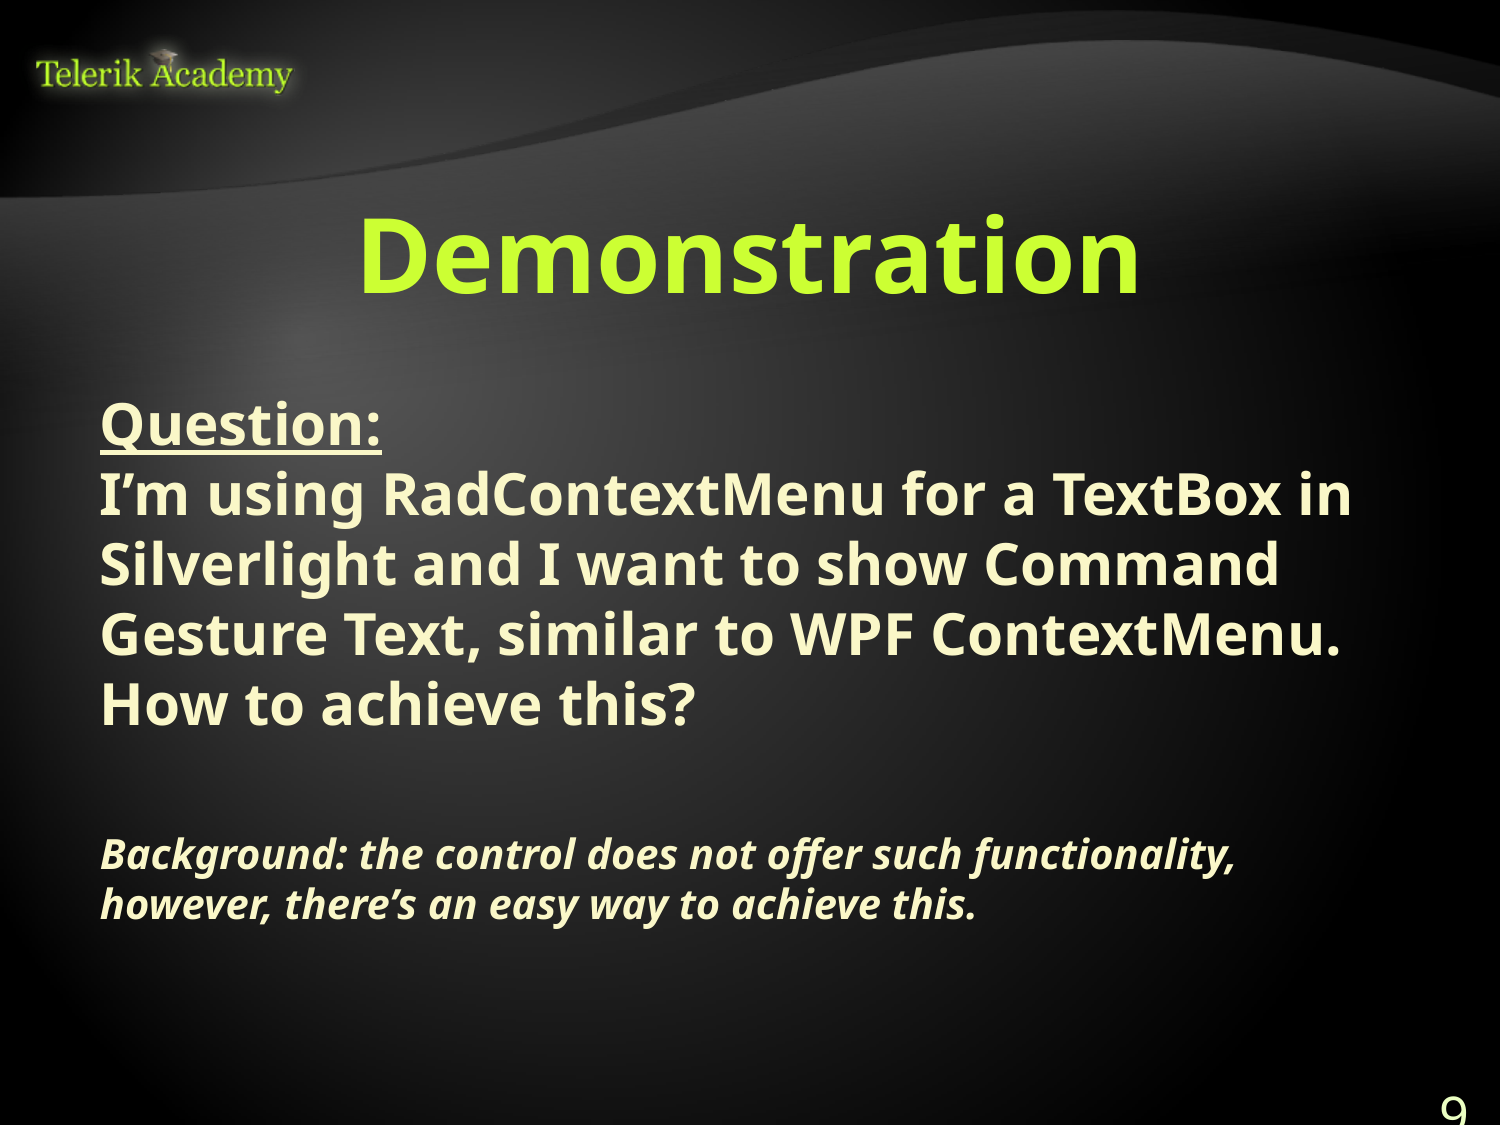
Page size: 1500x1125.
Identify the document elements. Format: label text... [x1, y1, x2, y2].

picture [0, 0, 1500, 1125]
slide_number 9 [1425, 1074, 1500, 1113]
title Demonstration [99, 200, 1400, 313]
subtitle Question: I’m using RadContextMenu for a TextBox in Silverlight and I want to show Command Gesture Text, similar to WPF ContextMenu. How to achieve this? Background: the control does not offer such functionality, however, there’s an easy way to achieve this. [99, 387, 1400, 813]
